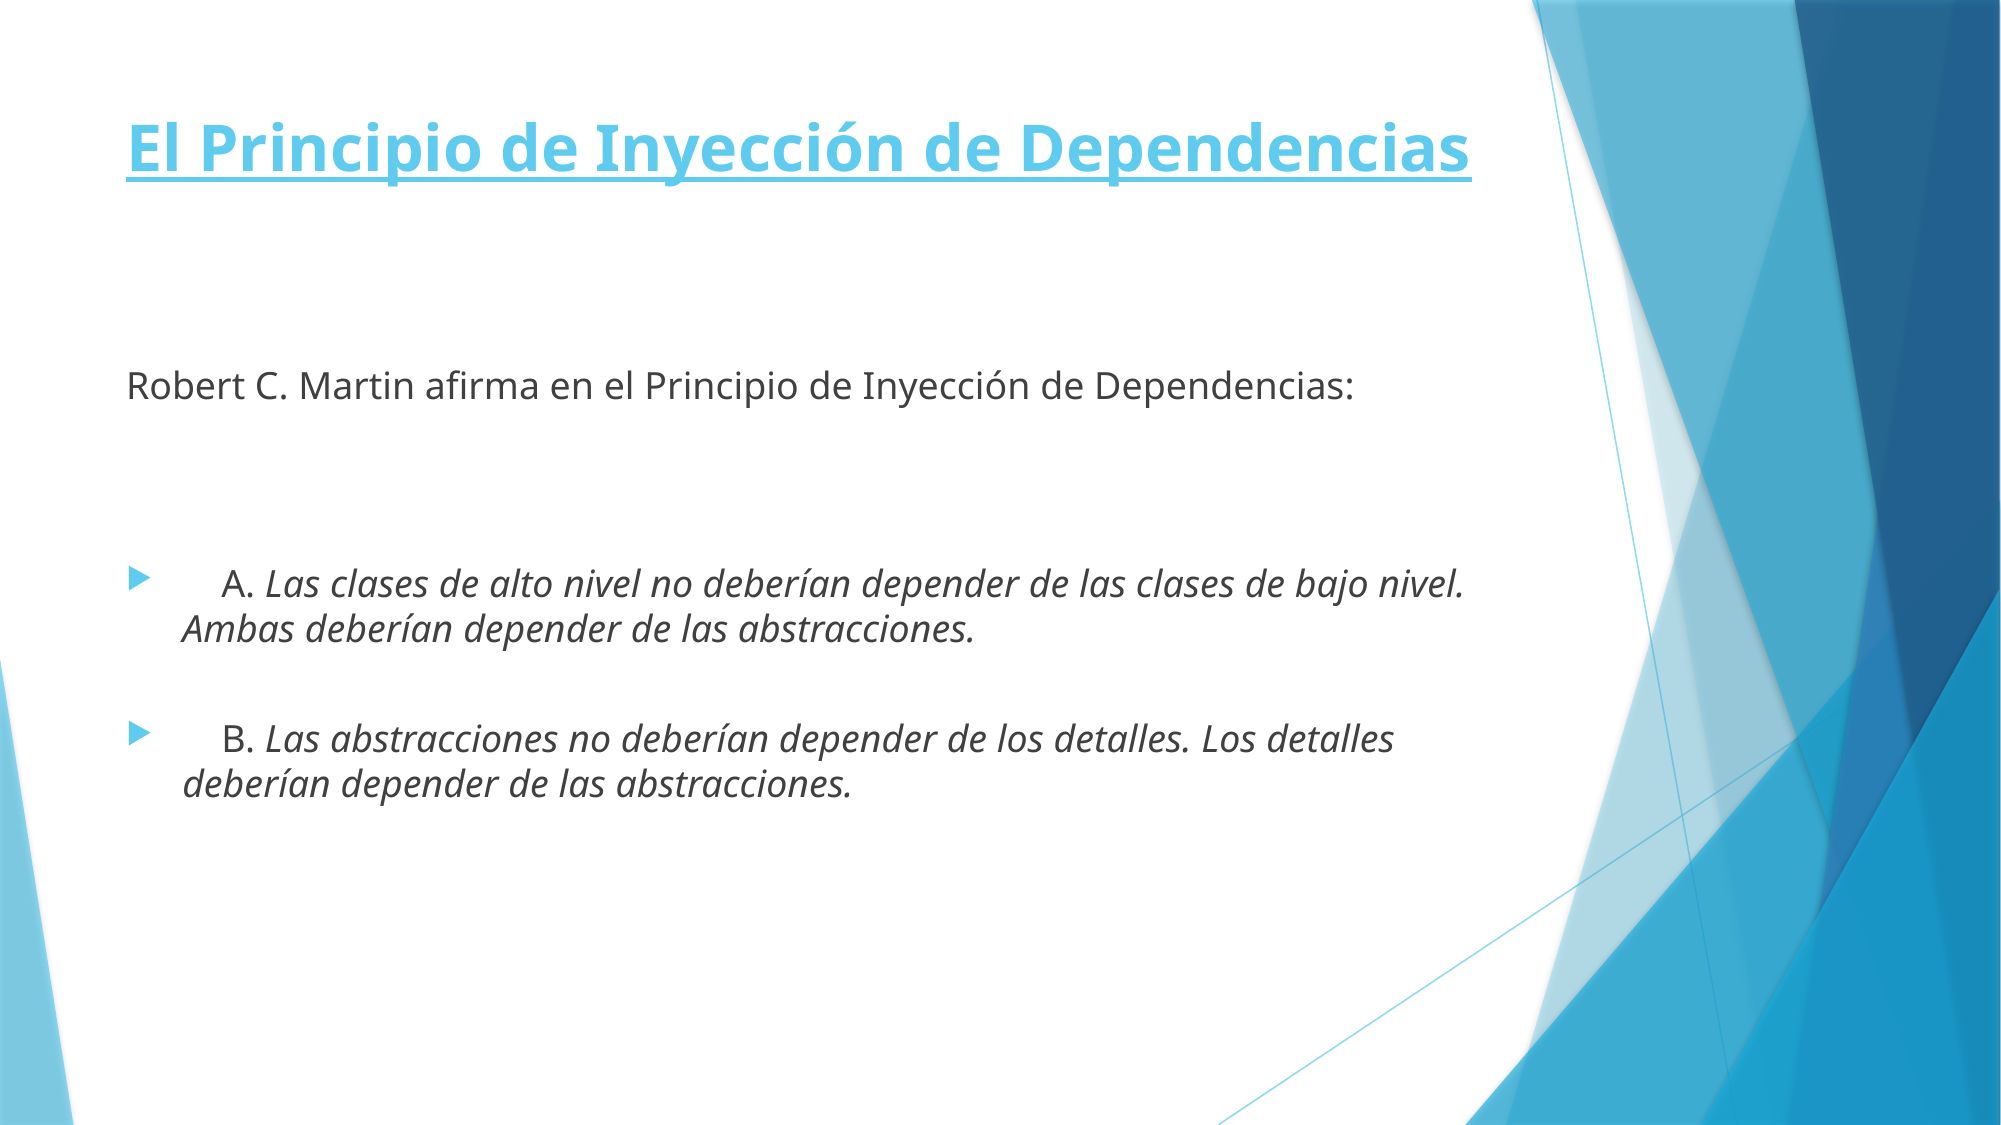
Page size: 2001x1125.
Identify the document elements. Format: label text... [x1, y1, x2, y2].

title El Principio de Inyección de Dependencias [111, 99, 1522, 317]
list Robert C. Martin afirma en el Principio de Inyección de Dependencias: A. Las clases de alto nivel no deberían depender de las clases de bajo nivel. Ambas deberían depender de las abstracciones. B. Las abstracciones no deberían depender de los detalles. Los detalles deberían depender de las abstracciones. [111, 354, 1522, 992]
